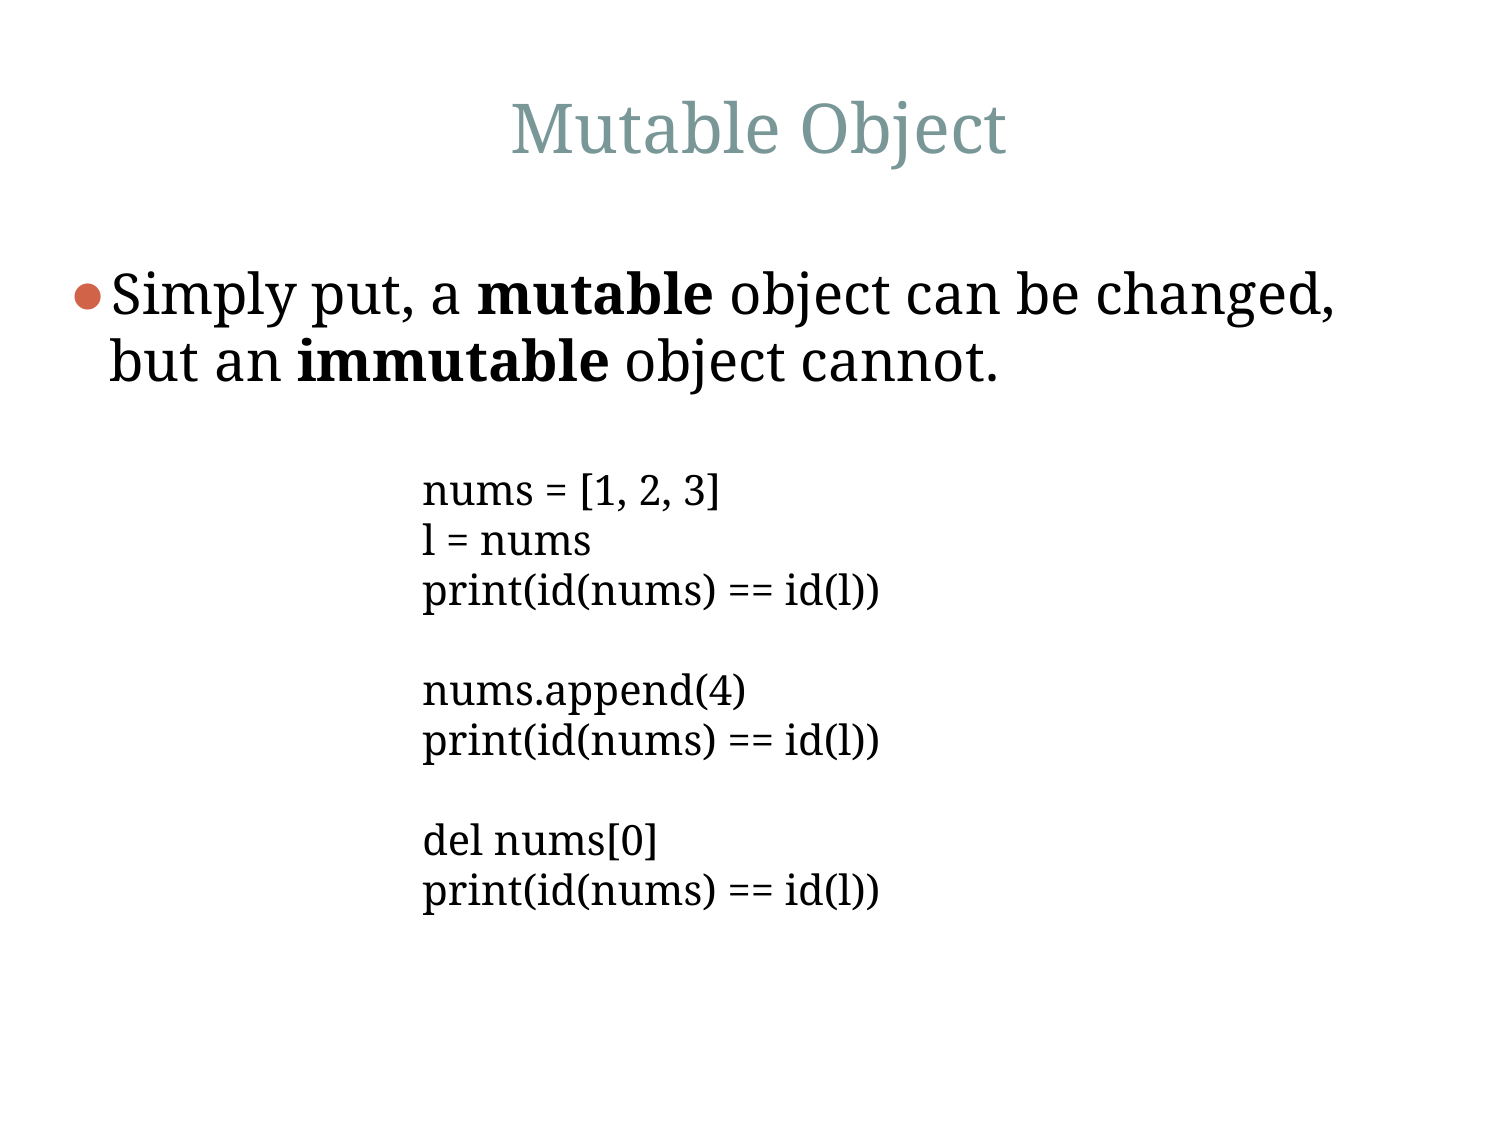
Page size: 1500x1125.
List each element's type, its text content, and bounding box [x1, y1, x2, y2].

text_box nums = [1, 2, 3] l = nums print(id(nums) == id(l)) nums.append(4) print(id(nums) == id(l)) del nums[0] print(id(nums) == id(l)) [407, 456, 1227, 922]
text_box Mutable Object [54, 55, 1465, 176]
list Simply put, a mutable object can be changed, but an immutable object cannot. [49, 250, 1445, 1001]
